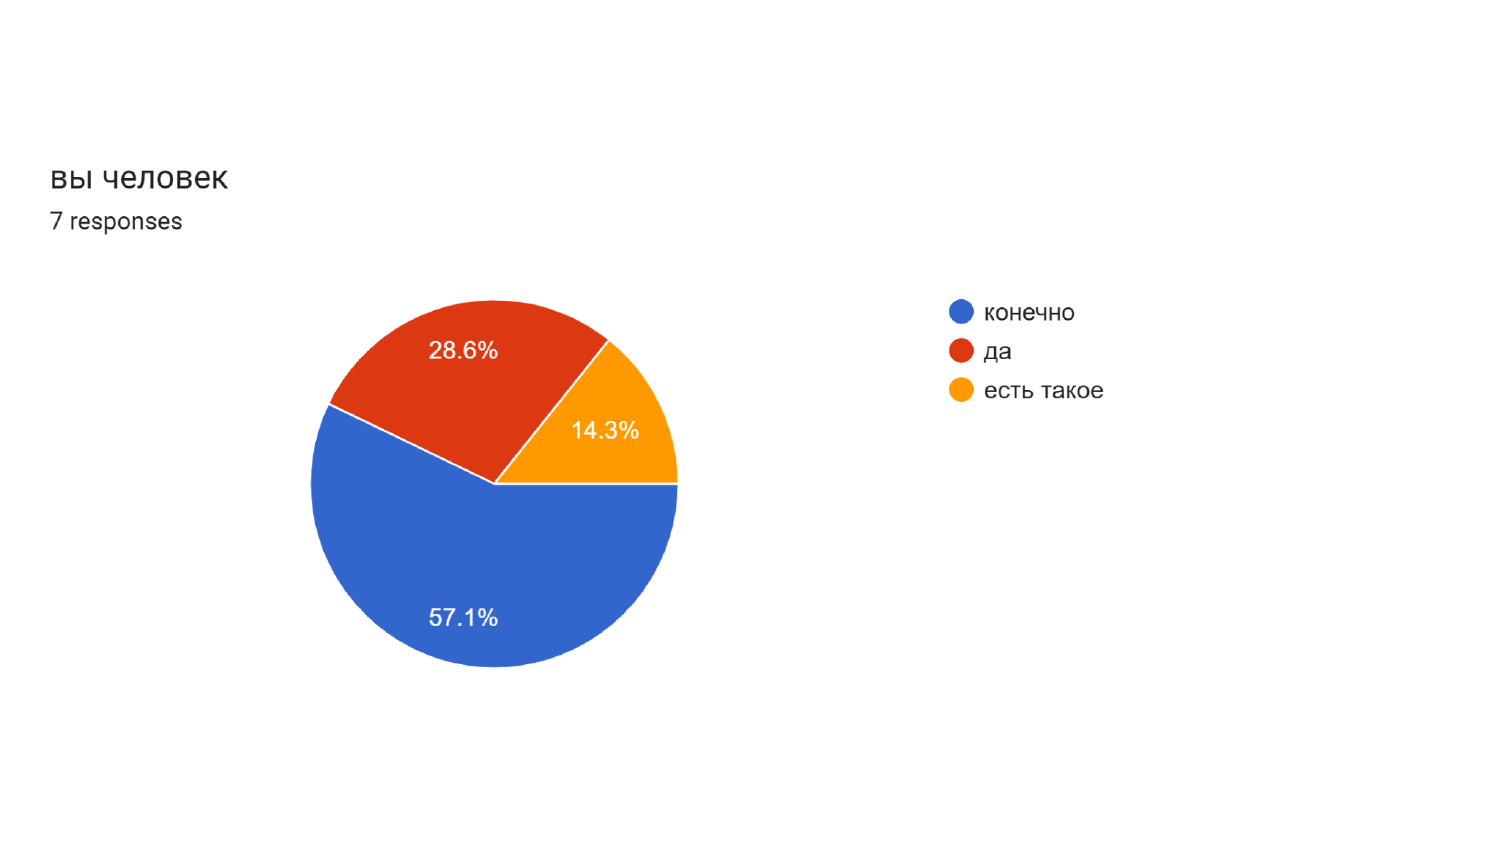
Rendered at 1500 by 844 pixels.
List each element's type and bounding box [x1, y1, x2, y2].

picture [0, 105, 1500, 738]
